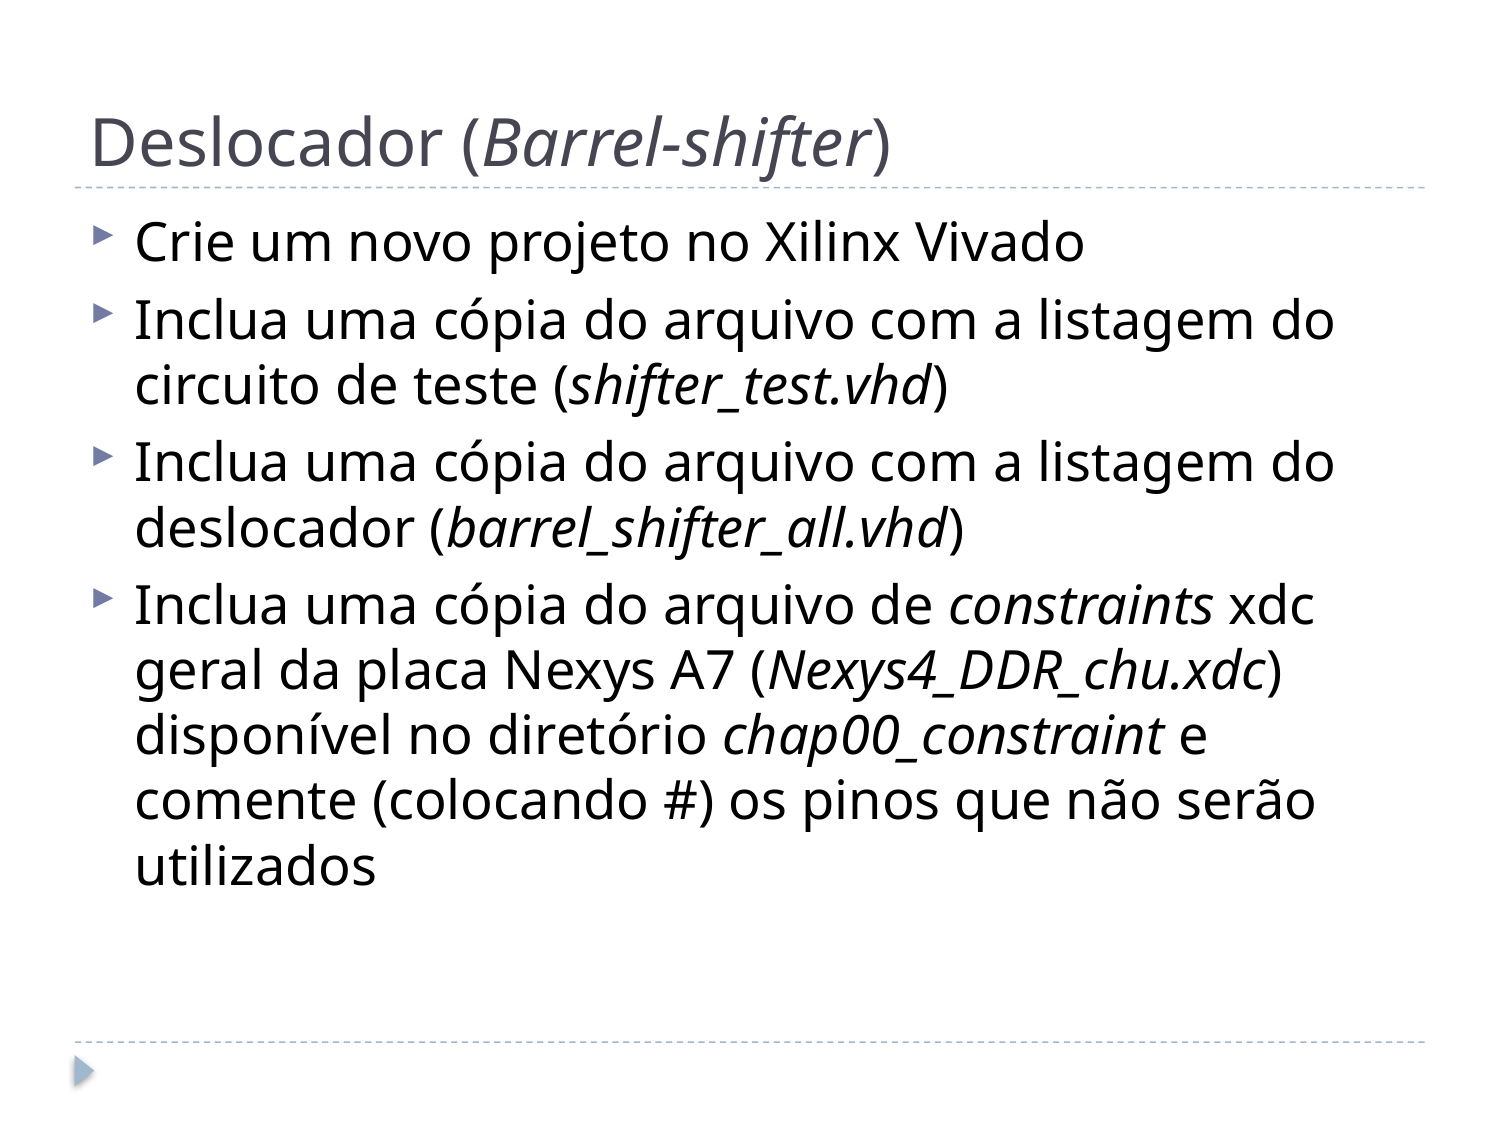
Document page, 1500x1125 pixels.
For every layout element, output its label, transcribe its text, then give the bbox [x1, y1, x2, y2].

title Deslocador (Barrel-shifter) [75, 24, 1425, 188]
list Crie um novo projeto no Xilinx Vivado Inclua uma cópia do arquivo com a listagem do circuito de teste (shifter_test.vhd) Inclua uma cópia do arquivo com a listagem do deslocador (barrel_shifter_all.vhd) Inclua uma cópia do arquivo de constraints xdc geral da placa Nexys A7 (Nexys4_DDR_chu.xdc) disponível no diretório chap00_constraint e comente (colocando #) os pinos que não serão utilizados [75, 200, 1425, 1010]
